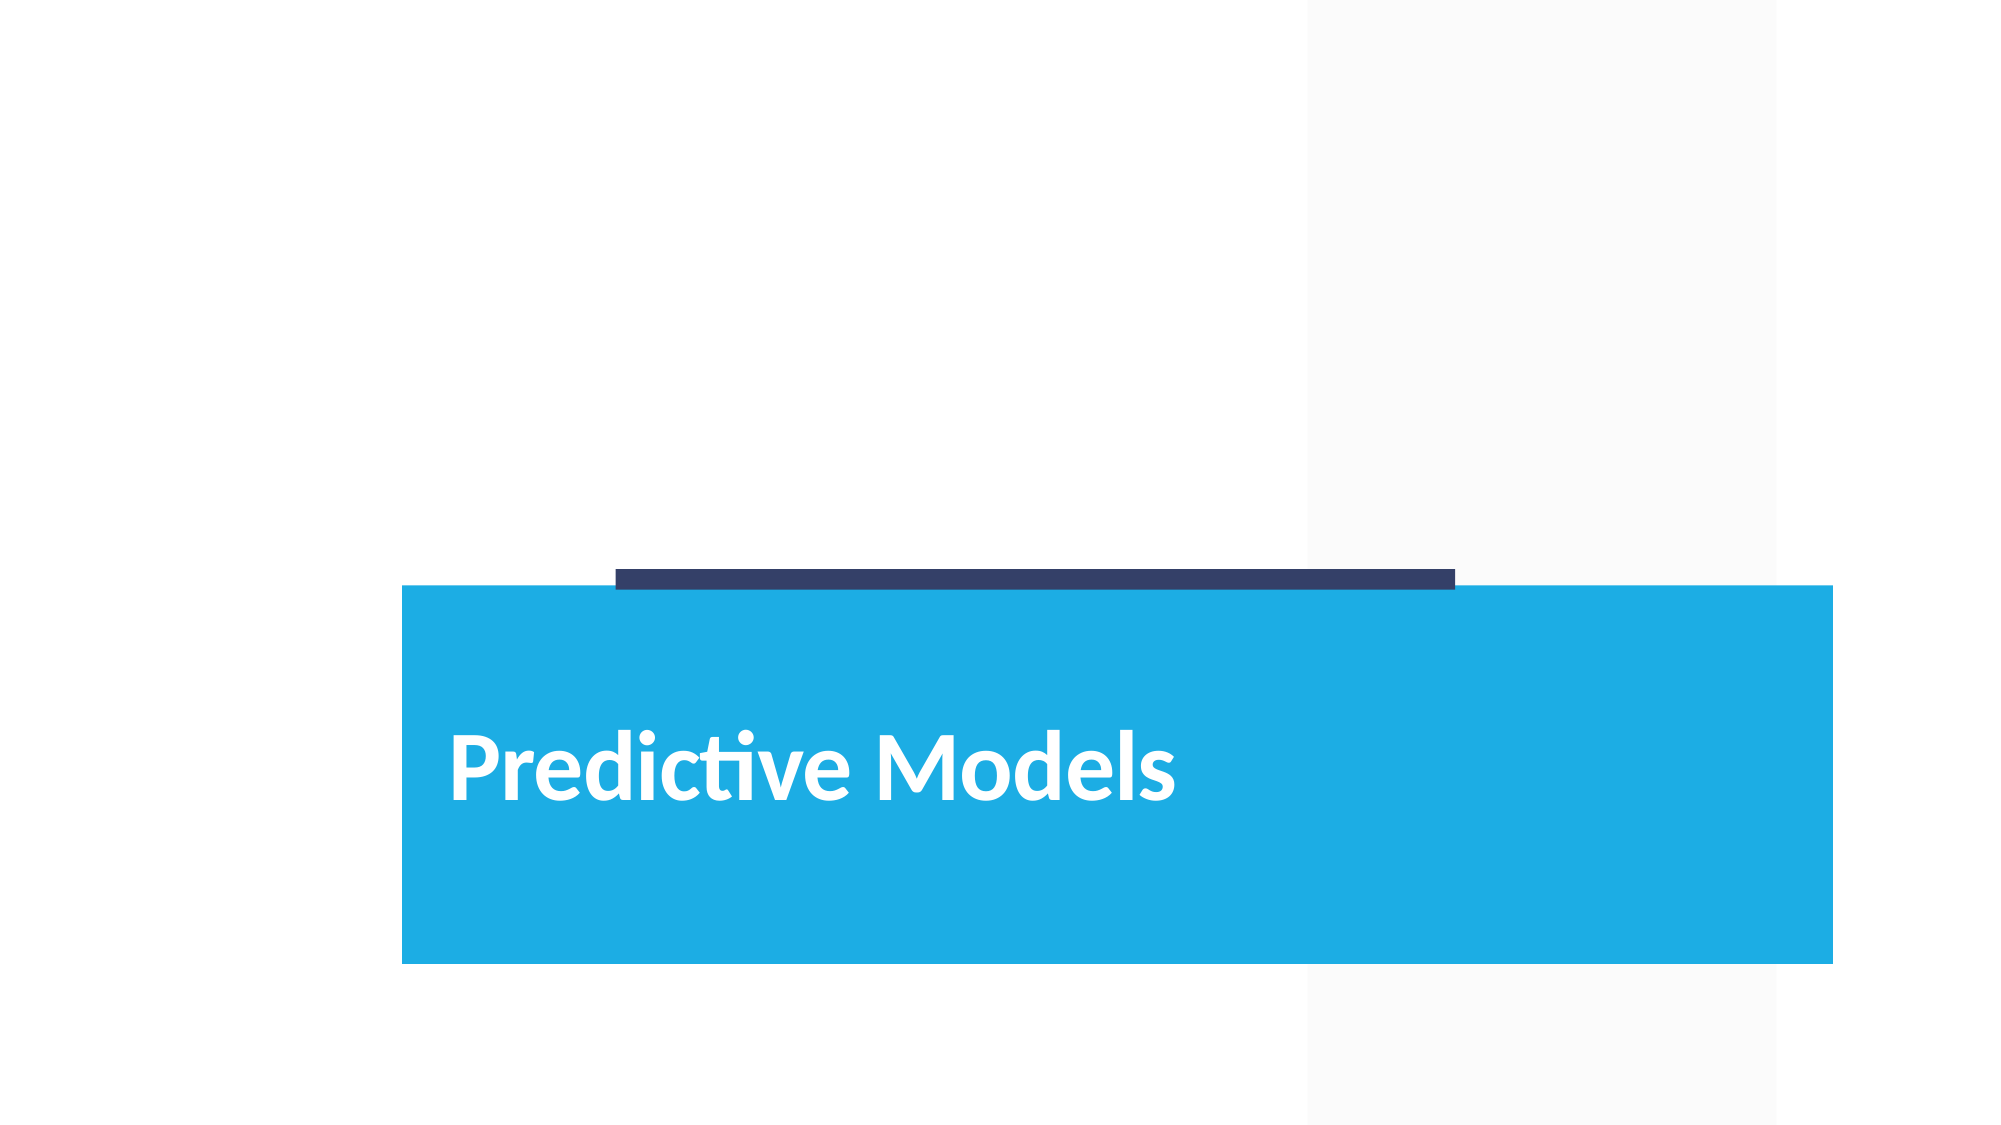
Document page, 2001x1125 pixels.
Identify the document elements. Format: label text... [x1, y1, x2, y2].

title Predictive Models [433, 614, 1800, 830]
